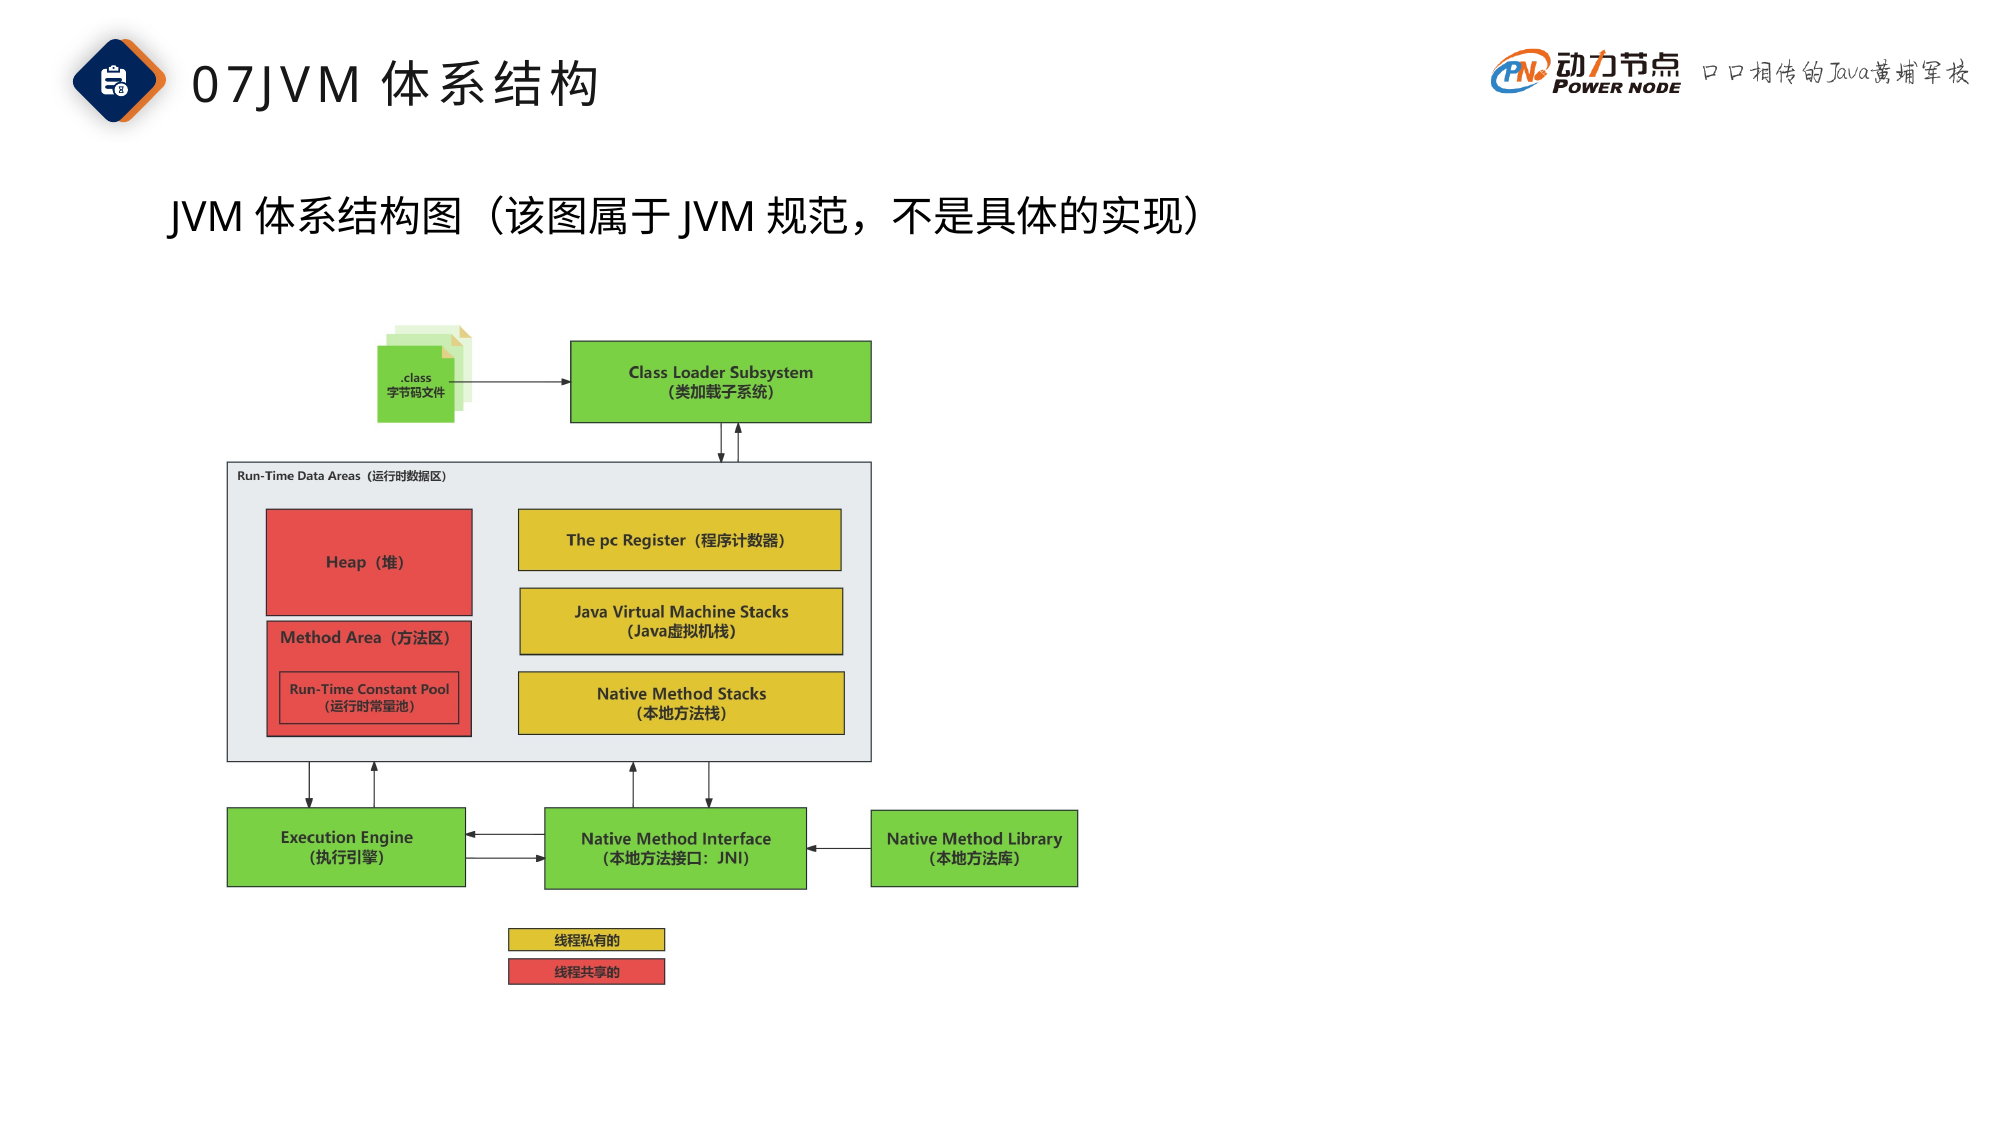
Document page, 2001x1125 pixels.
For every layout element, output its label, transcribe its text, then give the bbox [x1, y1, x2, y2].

text_box 07JVM体系结构 [176, 45, 958, 120]
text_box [81, 48, 158, 113]
text_box JVM体系结构图（该图属于JVM规范，不是具体的实现） [170, 153, 1914, 252]
picture [1450, 0, 2000, 154]
picture [208, 306, 1096, 1003]
